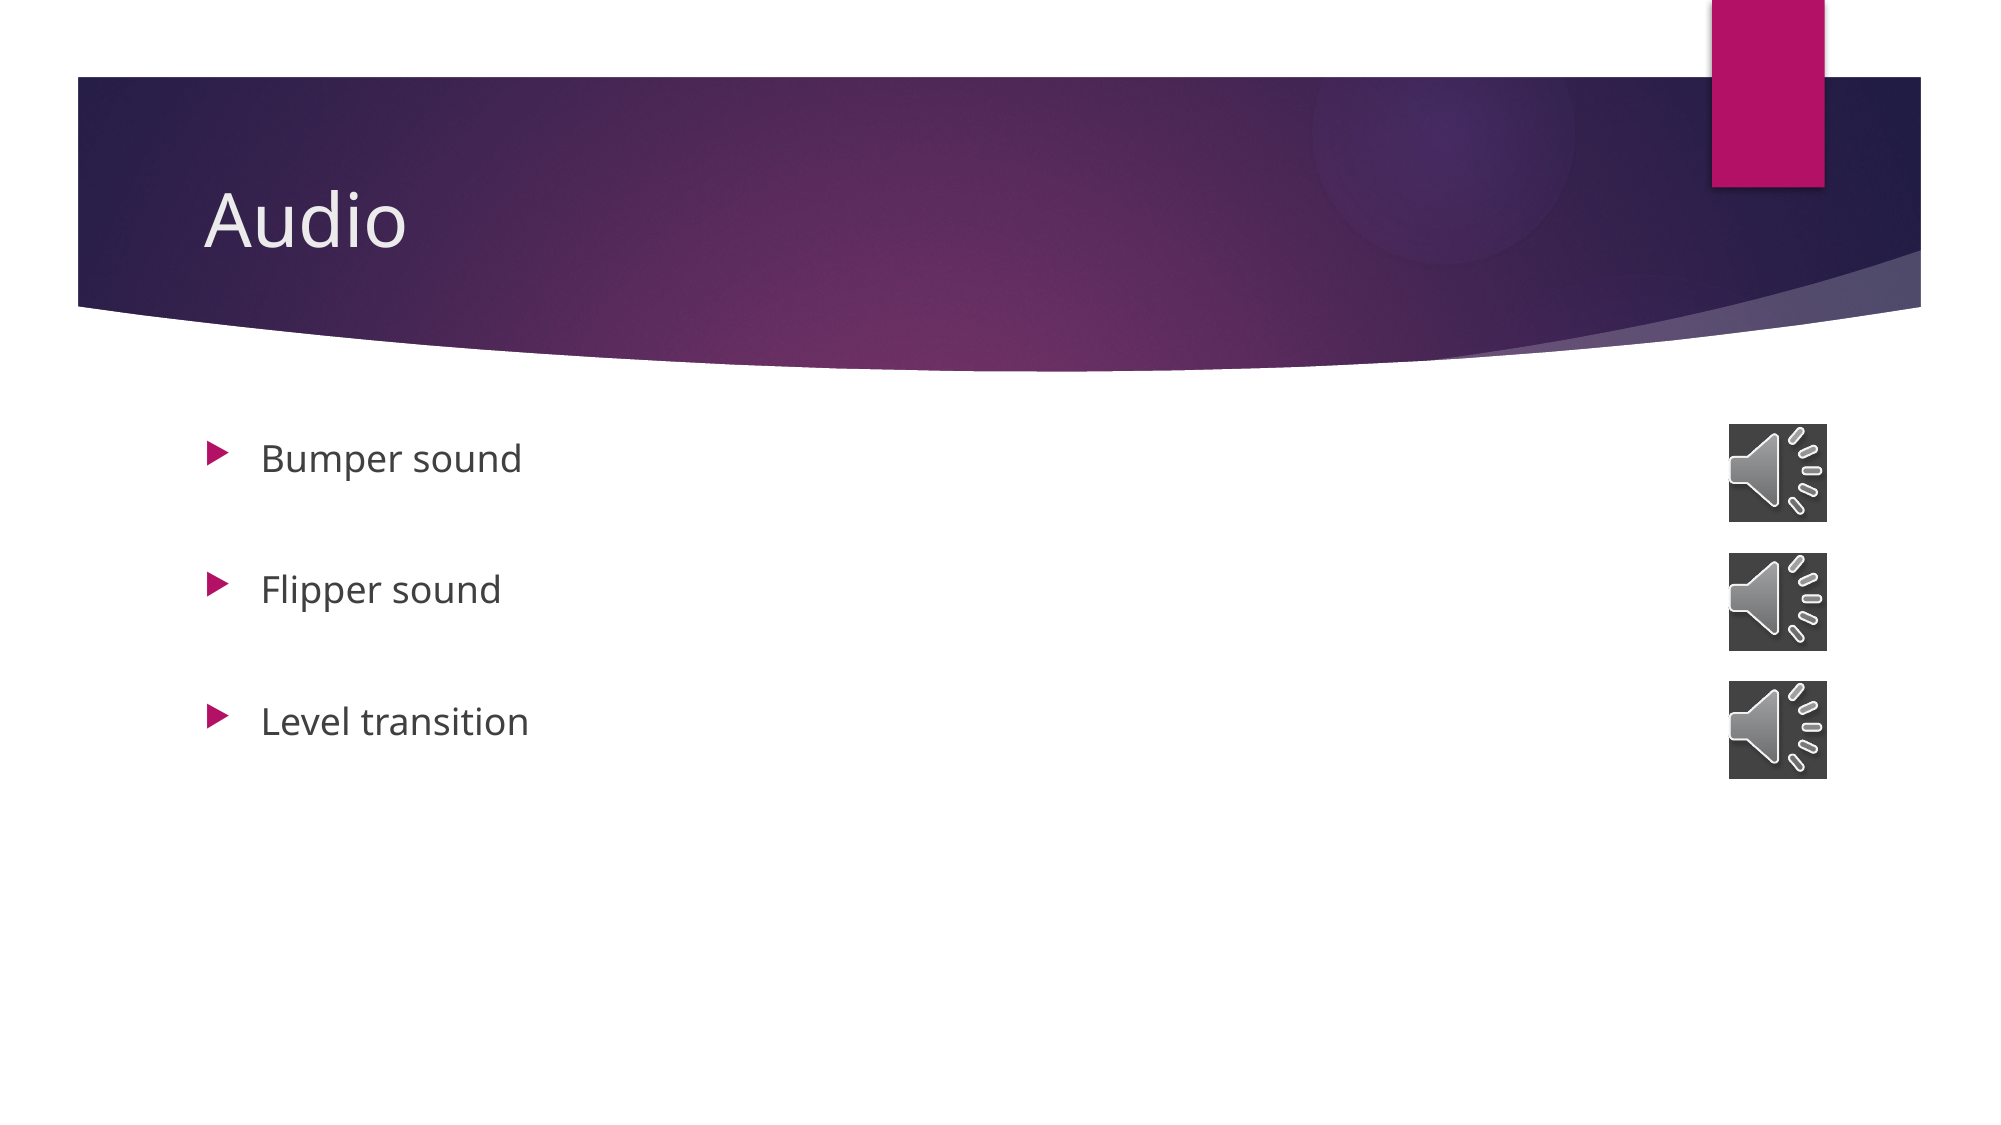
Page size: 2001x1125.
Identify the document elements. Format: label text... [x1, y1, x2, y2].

picture [1727, 679, 1829, 781]
picture [1727, 551, 1829, 652]
list Bumper sound Flipper sound Level transition [189, 427, 1638, 988]
title Audio [189, 159, 1627, 276]
picture [1727, 423, 1829, 524]
